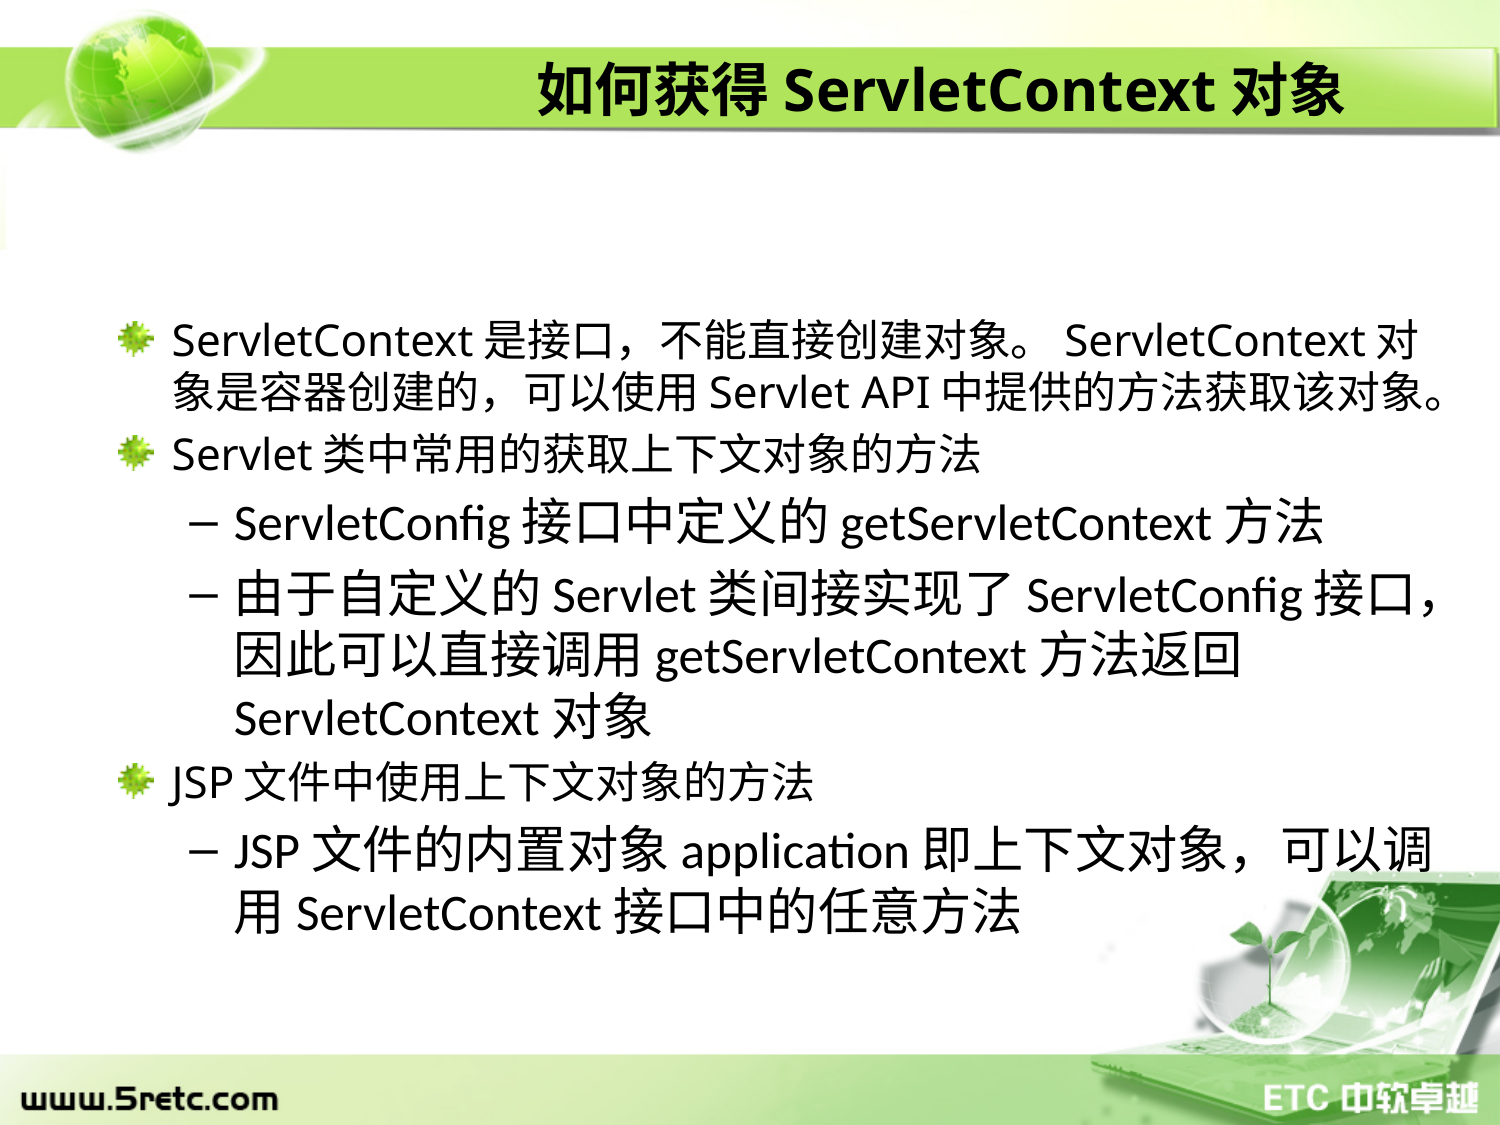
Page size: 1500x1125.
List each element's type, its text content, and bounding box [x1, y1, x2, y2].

title 如何获得ServletContext对象 [395, 46, 1489, 129]
picture [0, 0, 1500, 1125]
list ServletContext是接口，不能直接创建对象。ServletContext对象是容器创建的，可以使用Servlet API中提供的方法获取该对象。 Servlet类中常用的获取上下文对象的方法 ServletConfig接口中定义的getServletContext方法 由于自定义的Servlet类间接实现了ServletConfig接口，因此可以直接调用getServletContext方法返回ServletContext对象 JSP文件中使用上下文对象的方法 JSP文件的内置对象application即上下文对象，可以调用ServletContext接口中的任意方法 [103, 304, 1454, 1008]
